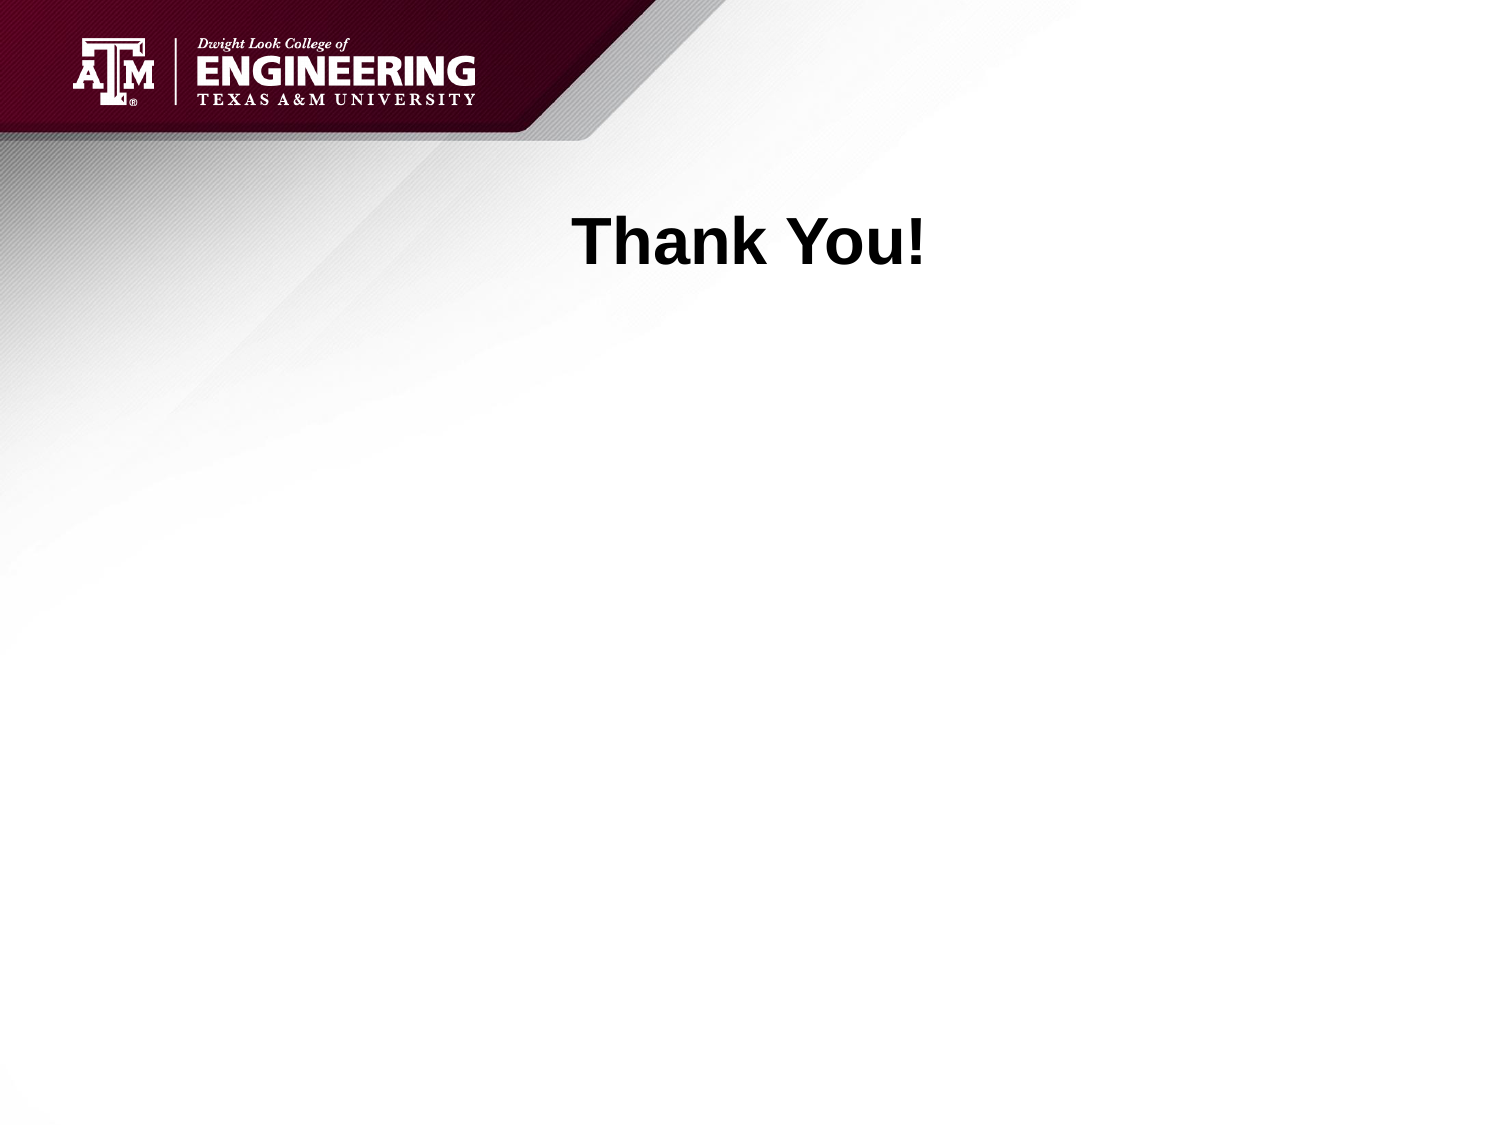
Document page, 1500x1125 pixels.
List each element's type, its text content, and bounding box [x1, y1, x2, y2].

title Thank You! [75, 172, 1425, 304]
picture [0, 0, 1500, 1125]
